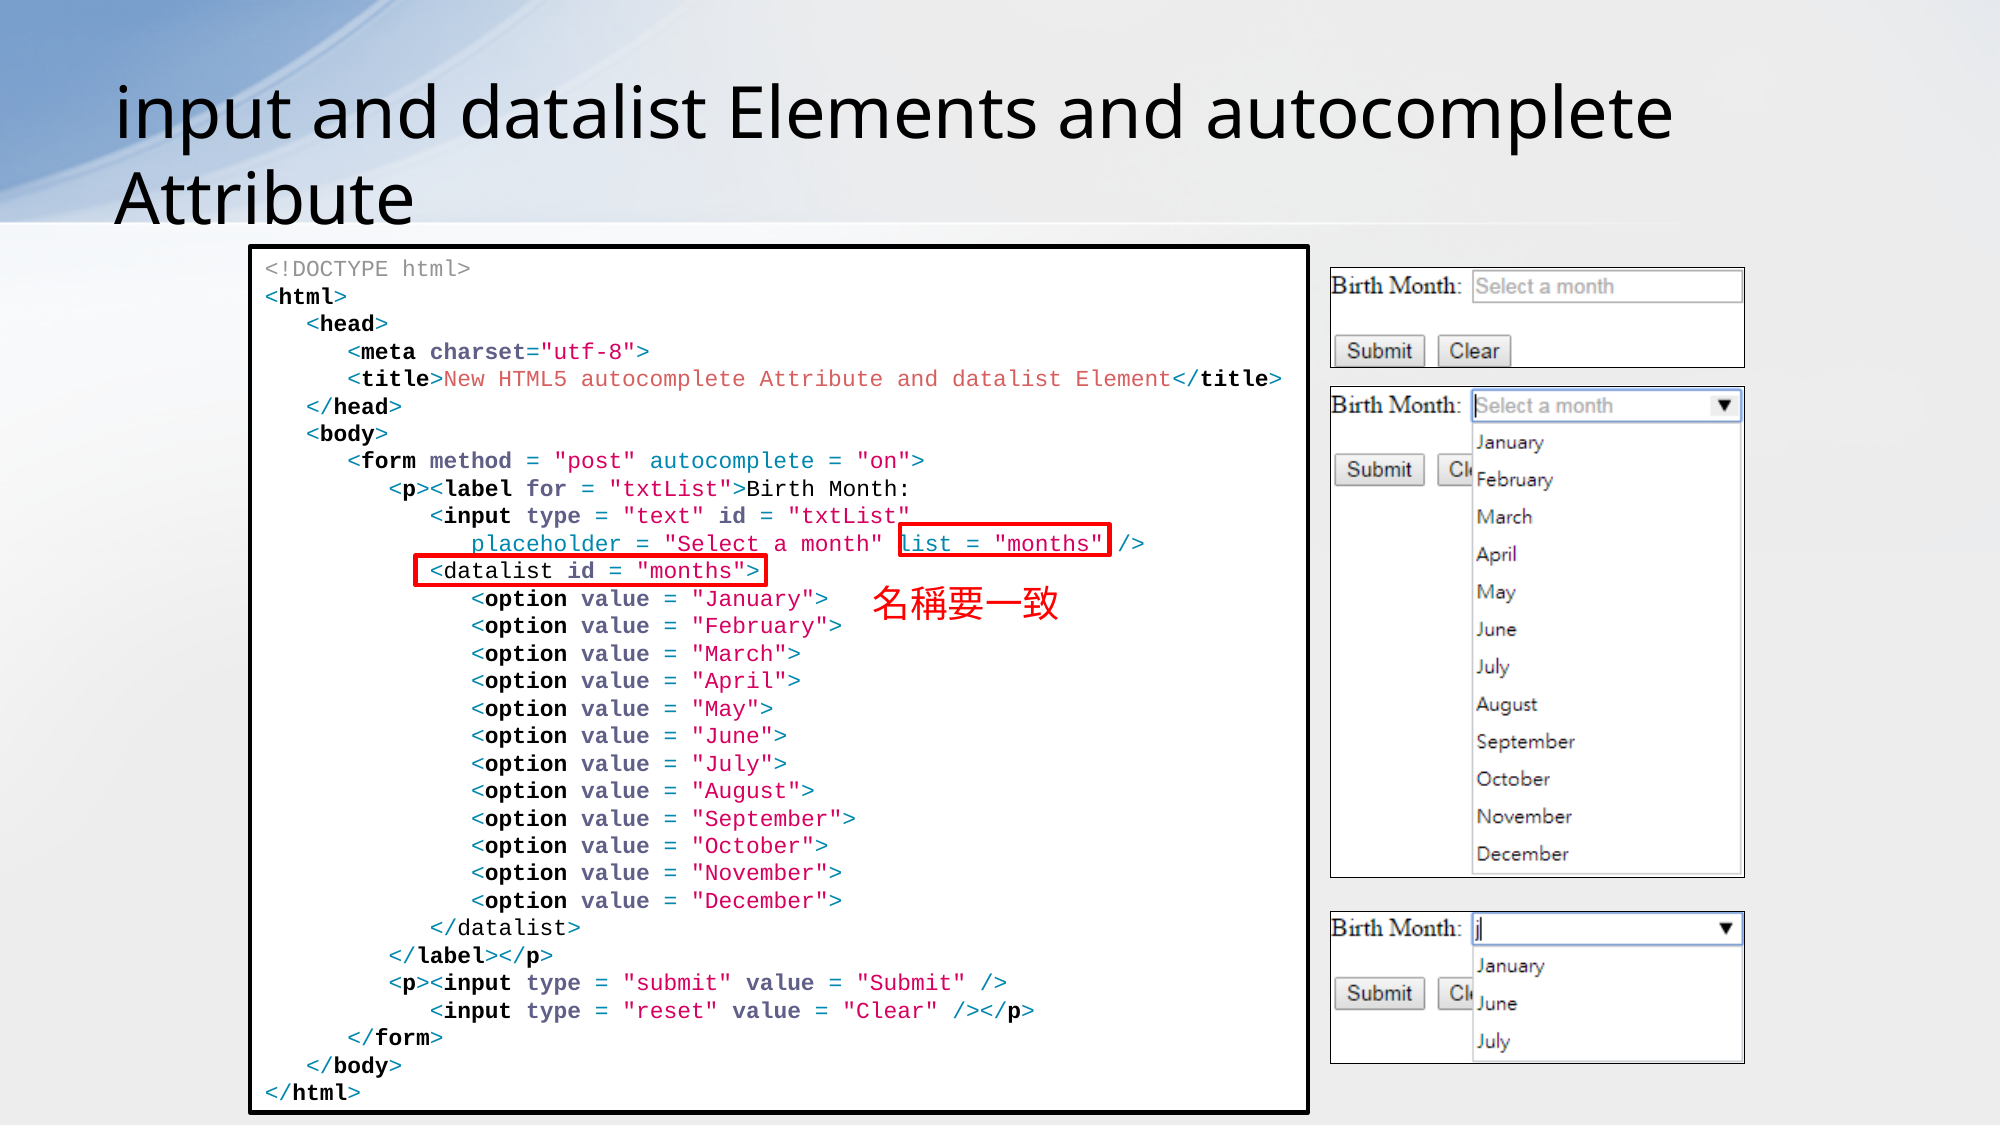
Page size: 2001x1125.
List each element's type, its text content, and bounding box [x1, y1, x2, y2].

text_box [898, 522, 1112, 557]
text_box 名稱要一致 [857, 573, 1076, 633]
title input and datalist Elements and autocomplete Attribute [99, 58, 1900, 247]
picture [0, 0, 2000, 1125]
text_box <!DOCTYPE html> <html> <head> <meta charset="utf-8"> <title>New HTML5 autocomplete Attribute and datalist Element</title> </head> <body> <form method = "post" autocomplete = "on"> <p><label for = "txtList">Birth Month: <input type = "text" id = "txtList" placeholder = "Select a month" list = "months" /> <datalist id = "months"> <option value = "January"> <option value = "February"> <option value = "March"> <option value = "April"> <option value = "May"> <option value = "June"> <option value = "July"> <option value = "August"> <option value = "September"> <option value = "October"> <option value = "November"> <option value = "December"> </datalist> </label></p> <p><input type = "submit" value = "Submit" /> <input type = "reset" value = "Clear" /></p> </form> </body> </html> [248, 247, 1310, 1115]
text_box [413, 553, 768, 587]
slide_number 51 [1433, 1024, 1900, 1103]
